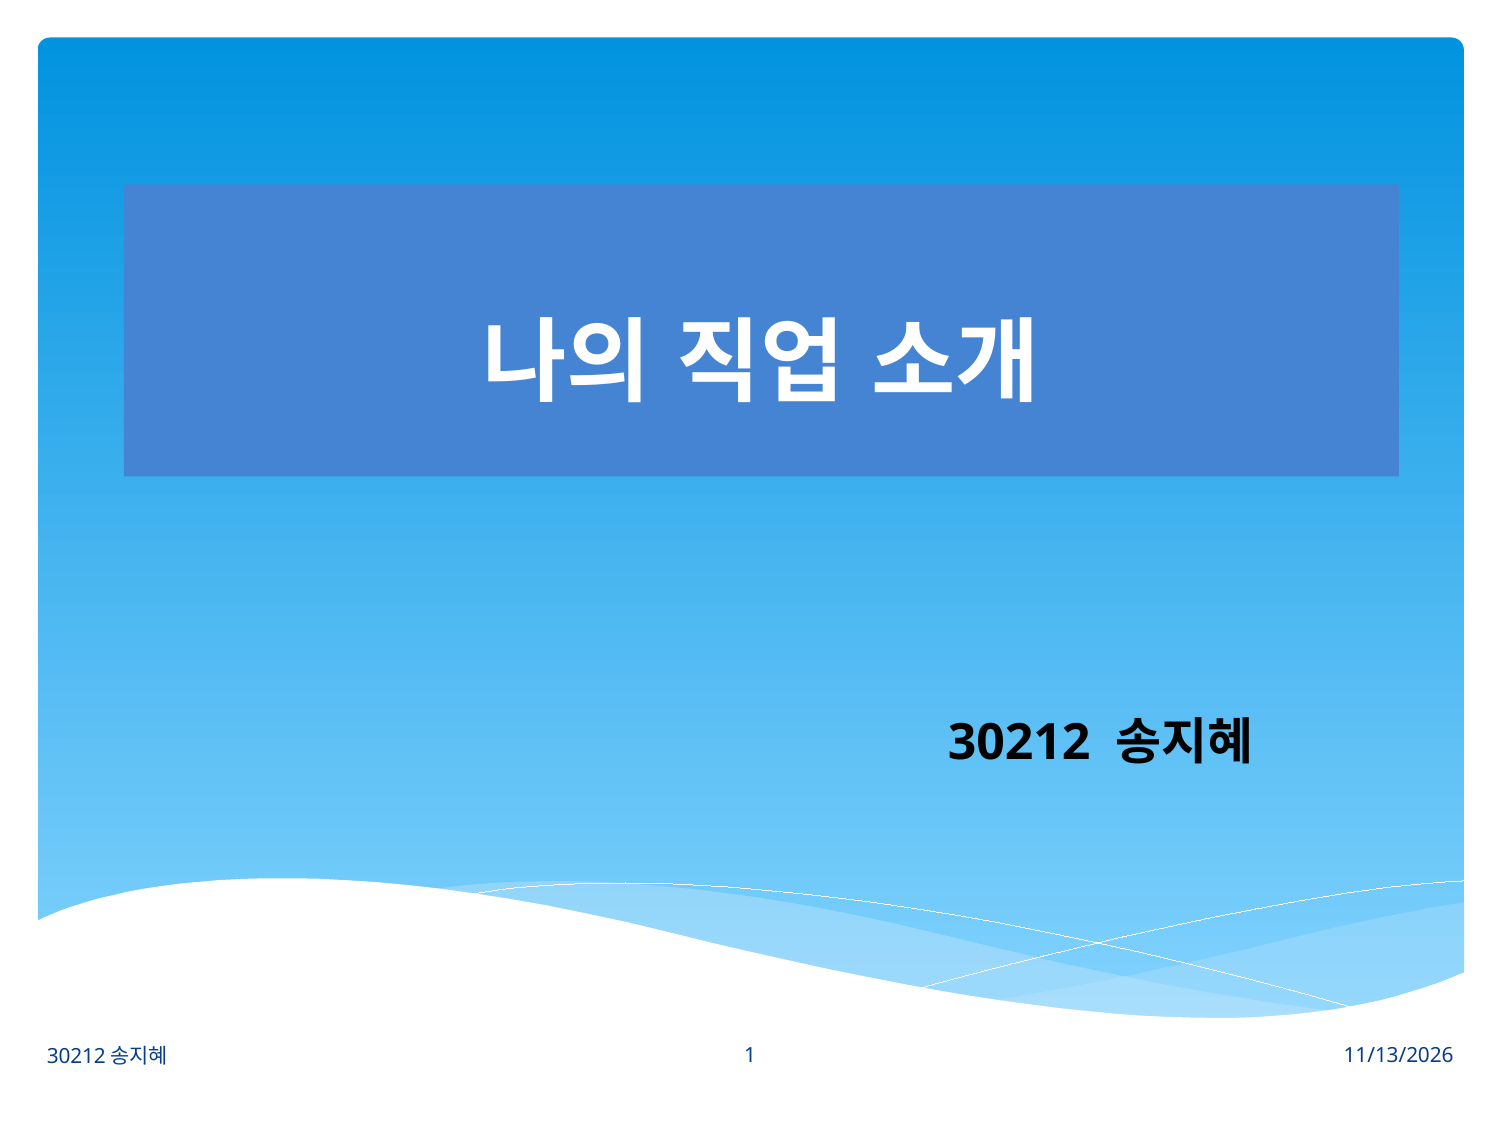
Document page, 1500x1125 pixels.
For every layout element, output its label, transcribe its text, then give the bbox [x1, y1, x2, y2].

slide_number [847, 1025, 1469, 1086]
subtitle 30212 송지혜 [218, 562, 1269, 805]
title 나의 직업 소개 [123, 184, 1399, 477]
slide_number 1 [654, 1025, 846, 1086]
footer 30212송지혜 [31, 1025, 653, 1086]
